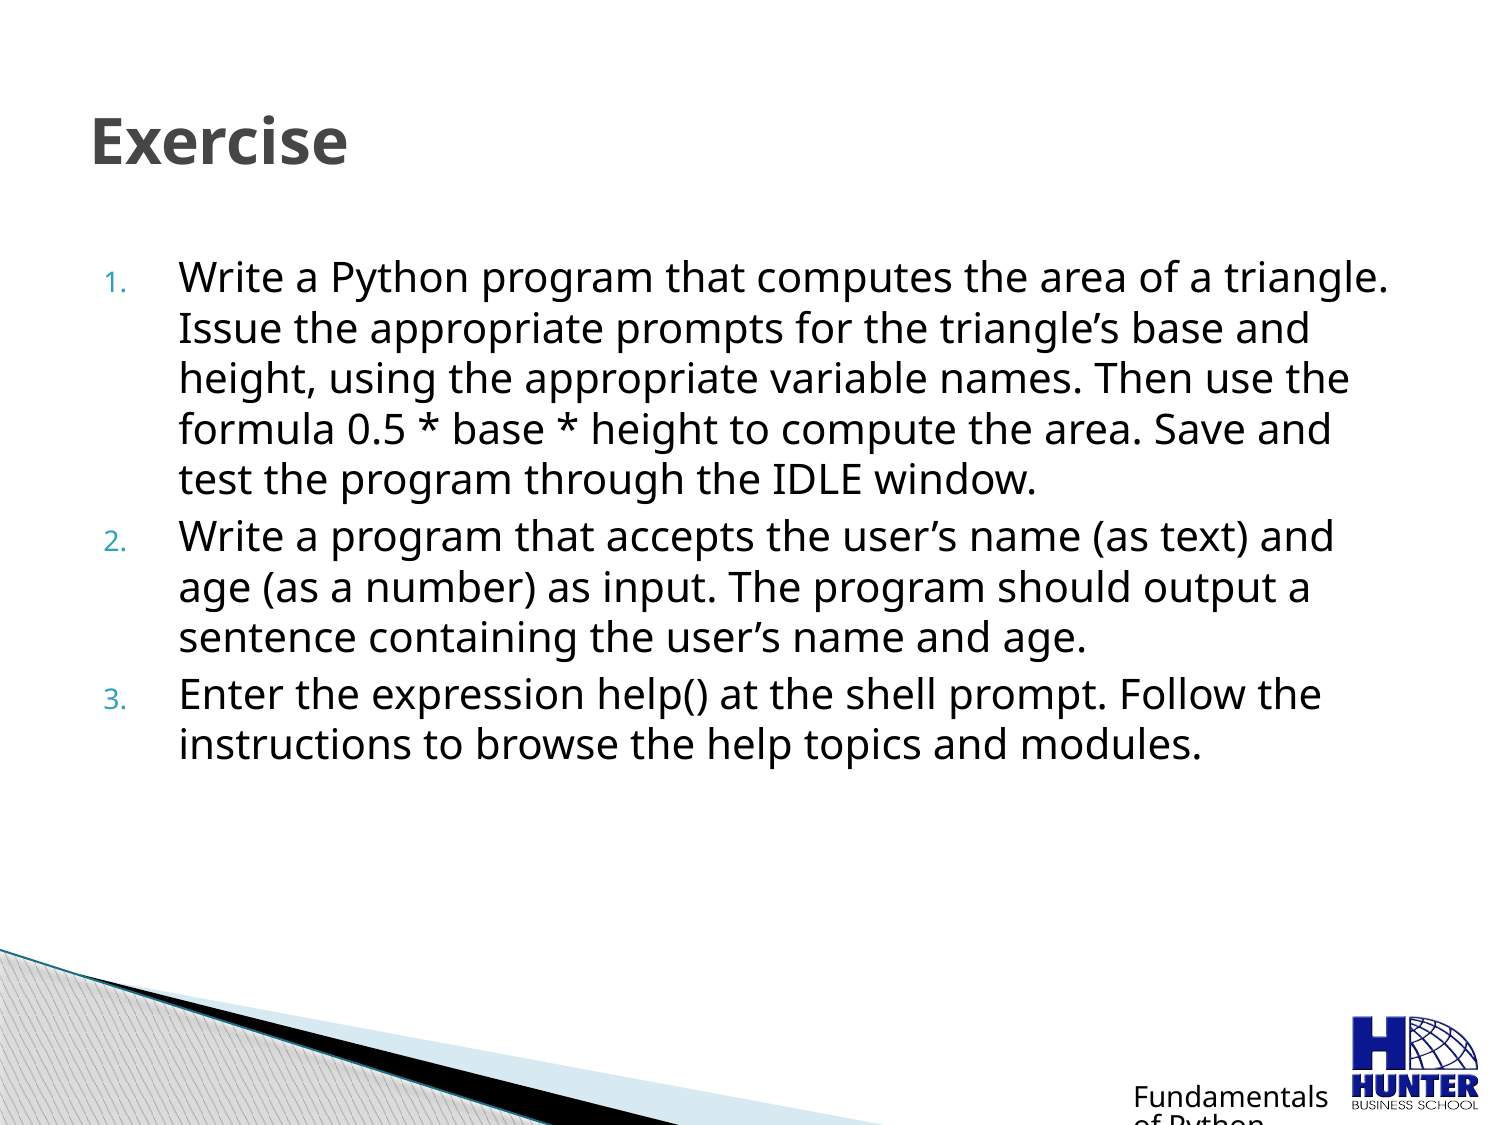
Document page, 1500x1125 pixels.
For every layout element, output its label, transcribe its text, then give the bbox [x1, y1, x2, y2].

picture [1352, 1016, 1479, 1111]
list Write a Python program that computes the area of a triangle. Issue the appropriate prompts for the triangle’s base and height, using the appropriate variable names. Then use the formula 0.5 * base * height to compute the area. Save and test the program through the IDLE window. Write a program that accepts the user’s name (as text) and age (as a number) as input. The program should output a sentence containing the user’s name and age. Enter the expression help() at the shell prompt. Follow the instructions to browse the help topics and modules. [75, 243, 1425, 986]
footer Fundamentals of Python [1118, 1065, 1352, 1125]
title Exercise [75, 45, 1425, 233]
